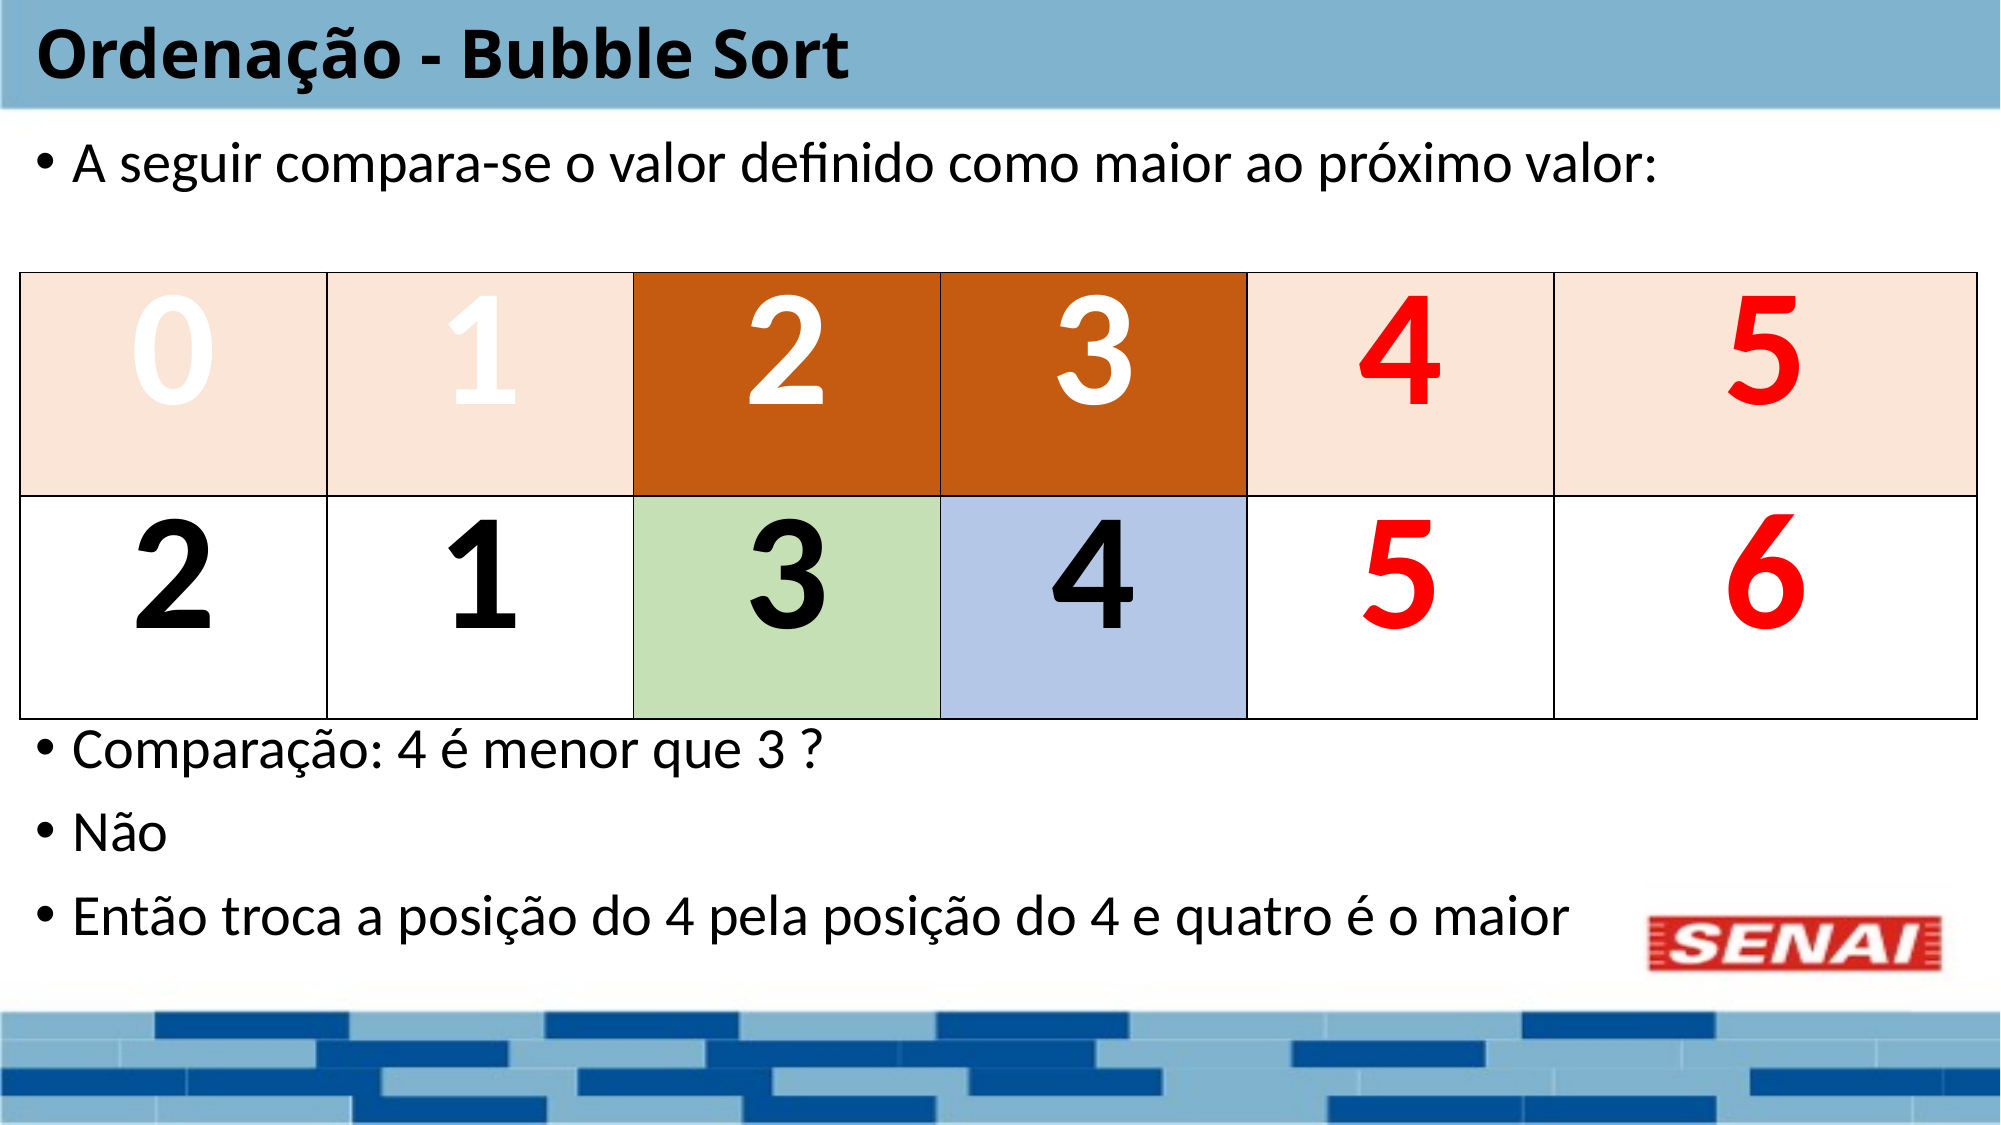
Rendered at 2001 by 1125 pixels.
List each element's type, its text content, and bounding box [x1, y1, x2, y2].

table_header 2 [634, 273, 940, 495]
table_header 3 [941, 273, 1246, 495]
table_cell 3 [634, 497, 940, 718]
title Ordenação - Bubble Sort [19, 12, 1978, 101]
table_cell 4 [941, 497, 1246, 718]
table_header 5 [1555, 273, 1976, 495]
table_cell 6 [1555, 497, 1976, 718]
list A seguir compara-se o valor definido como maior ao próximo valor: Comparação: 4 é menor que 3 ? Não Então troca a posição do 4 pela posição do 4 e quatro é o maior [19, 124, 1978, 272]
table_header 1 [328, 273, 633, 495]
table_header 4 [1248, 273, 1553, 495]
table_cell 5 [1248, 497, 1553, 718]
table_cell 1 [328, 497, 633, 718]
list A seguir compara-se o valor definido como maior ao próximo valor: Comparação: 4 é menor que 3 ? Não Então troca a posição do 4 pela posição do 4 e quatro é o maior [19, 720, 1978, 988]
table_header 0 [21, 273, 326, 495]
picture [0, 0, 2001, 1125]
table_cell 2 [21, 497, 326, 718]
